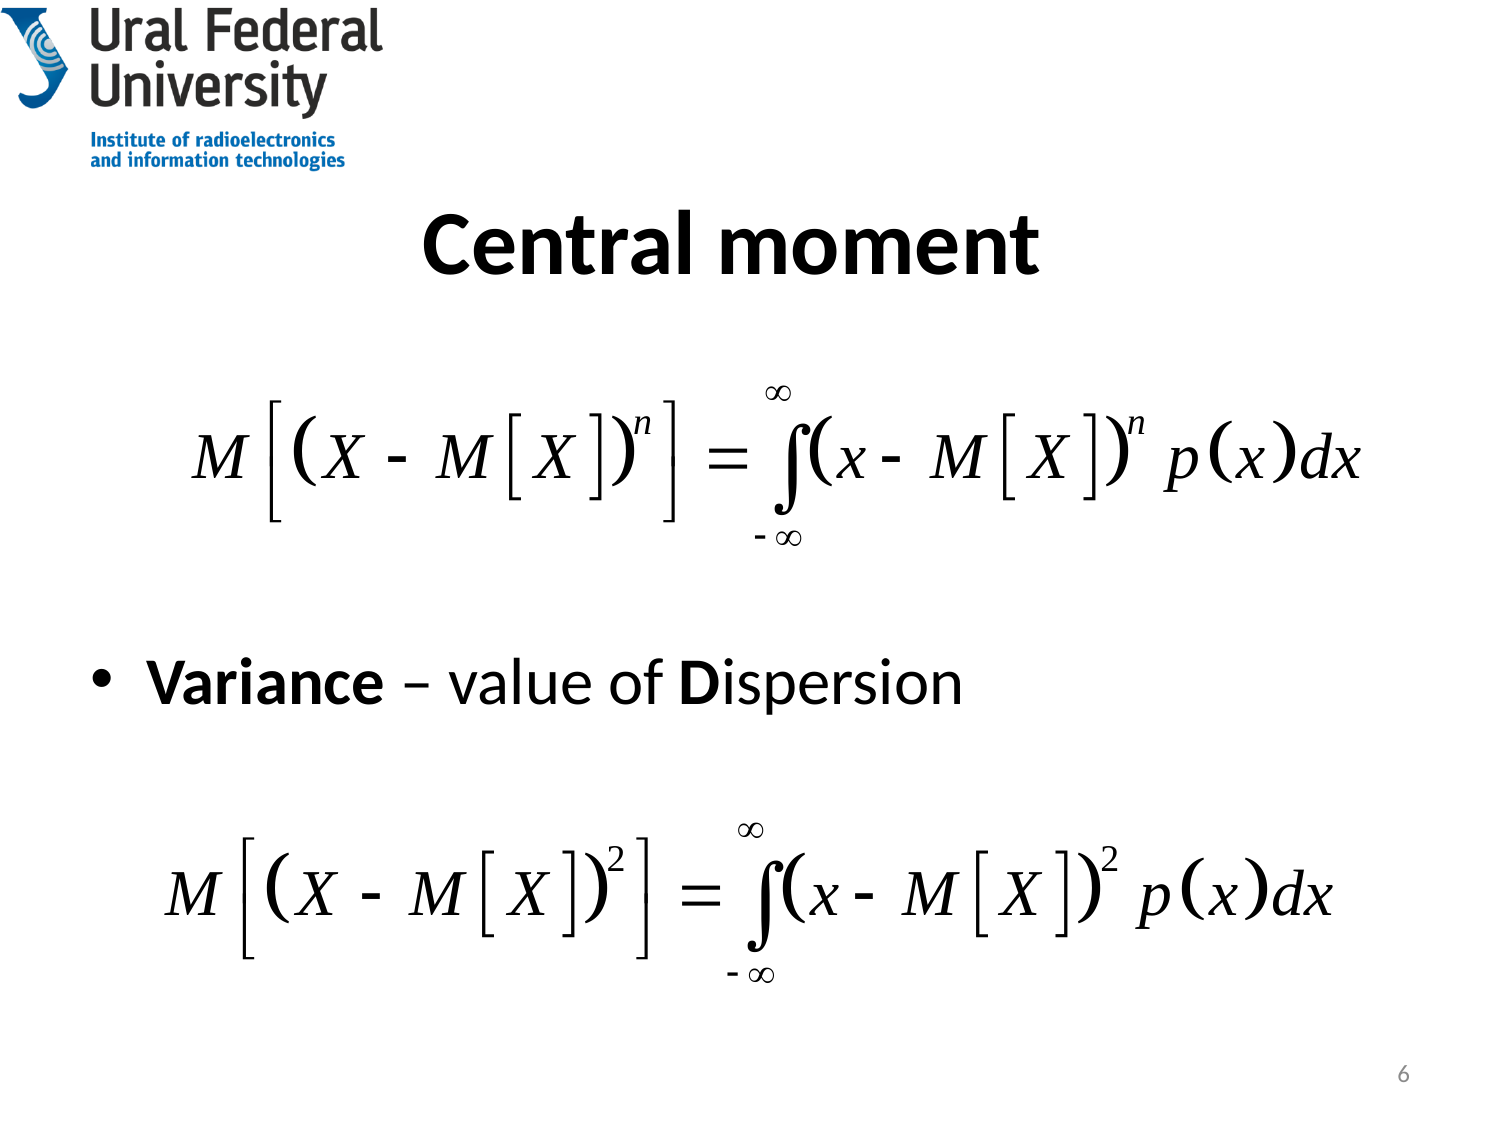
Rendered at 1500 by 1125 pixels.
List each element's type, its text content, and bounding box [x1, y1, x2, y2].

picture [0, 0, 384, 174]
list Variance – value of Dispersion [75, 349, 1425, 1071]
slide_number 6 [1074, 1042, 1425, 1103]
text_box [182, 361, 1371, 563]
title Central moment [29, 172, 1436, 303]
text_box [156, 798, 1344, 1000]
